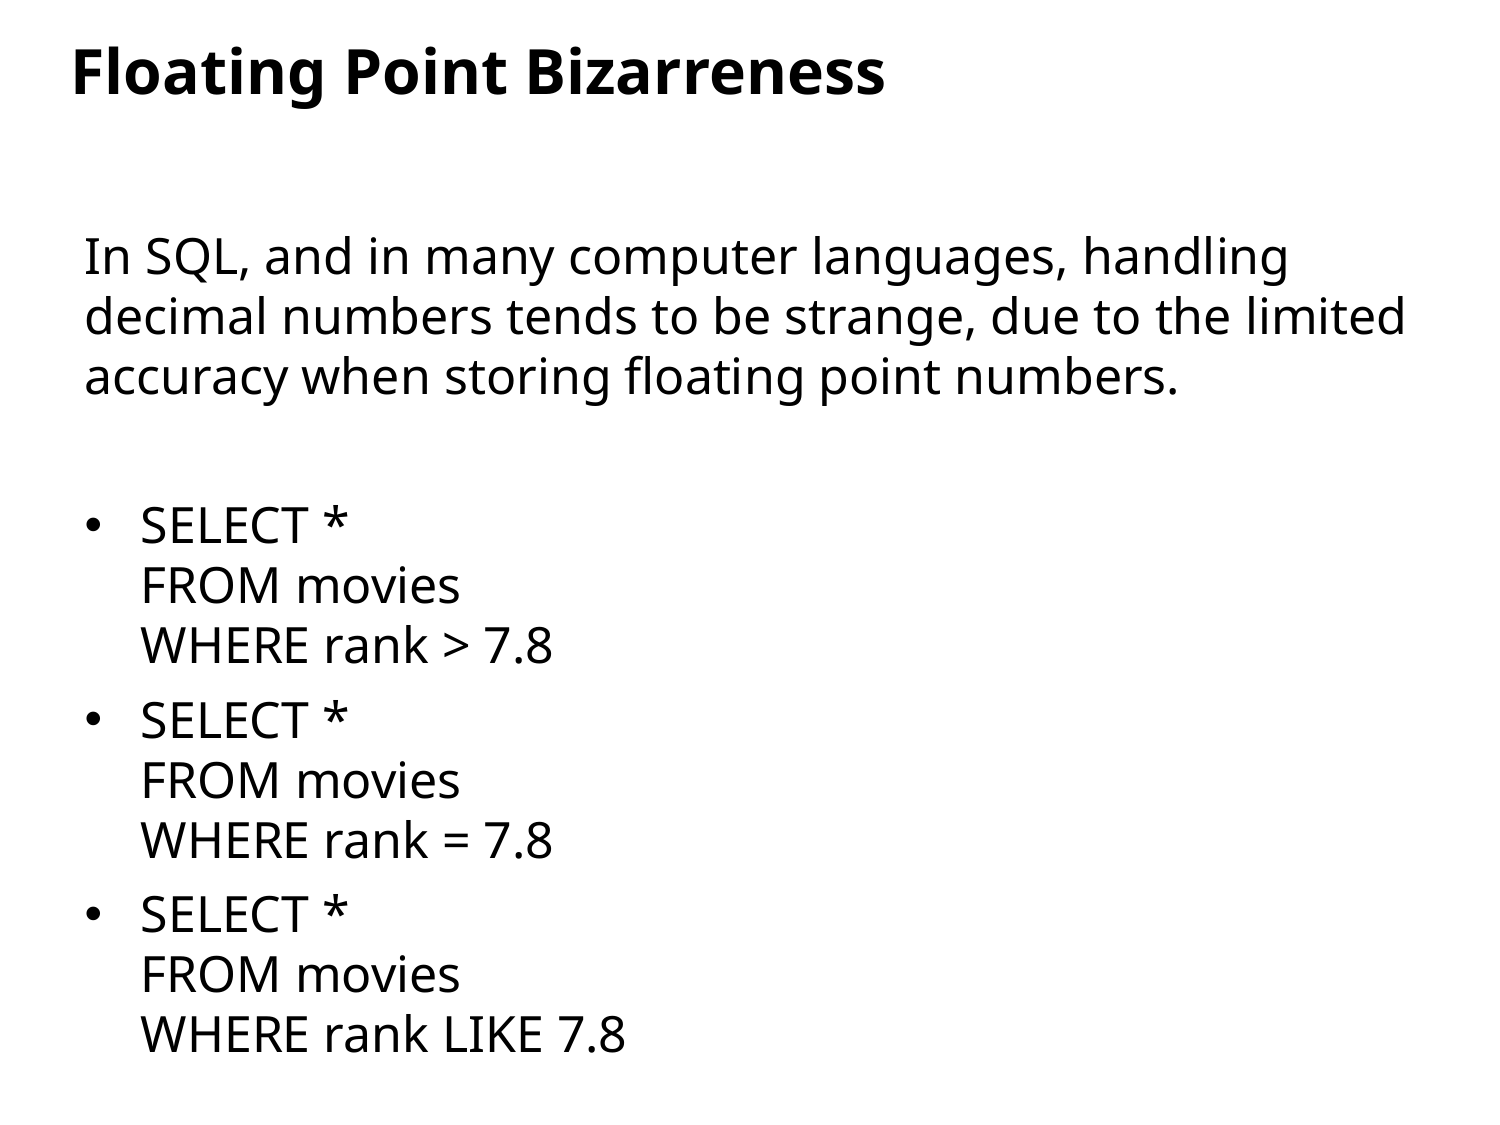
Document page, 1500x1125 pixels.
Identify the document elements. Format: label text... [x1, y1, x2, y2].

text_box Floating Point Bizarreness [63, 24, 1336, 114]
text_box In SQL, and in many computer languages, handling decimal numbers tends to be strange, due to the limited accuracy when storing floating point numbers. SELECT * FROM movies WHERE rank > 7.8 SELECT * FROM movies WHERE rank = 7.8 SELECT * FROM movies WHERE rank LIKE 7.8 [77, 217, 1461, 1071]
